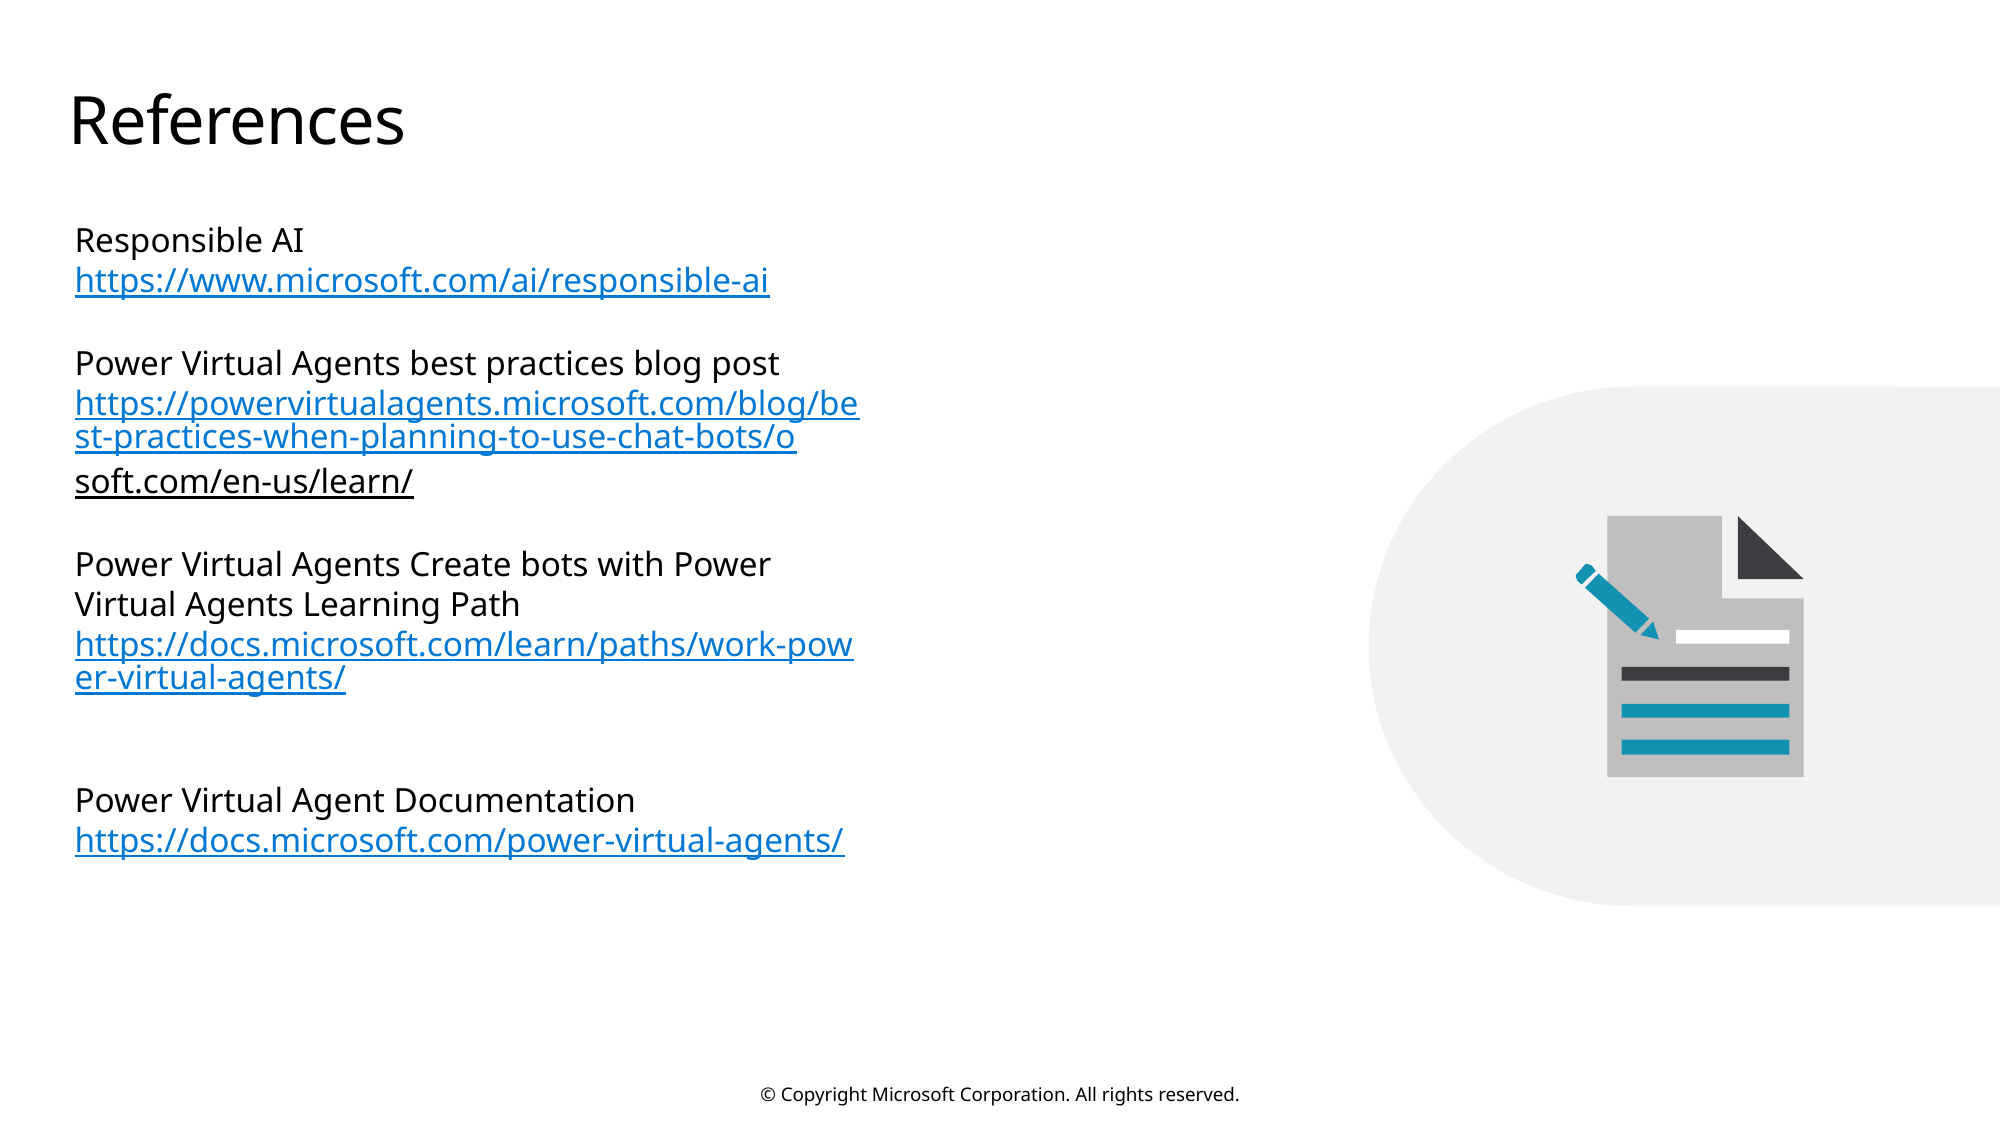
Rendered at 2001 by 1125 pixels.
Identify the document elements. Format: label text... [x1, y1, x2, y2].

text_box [1564, 515, 1804, 778]
list Responsible AI https://www.microsoft.com/ai/responsible-ai Power Virtual Agents best practices blog post https://powervirtualagents.microsoft.com/blog/best-practices-when-planning-to-use-chat-bots/osoft.com/en-us/learn/ Power Virtual Agents Create bots with Power Virtual Agents Learning Path https://docs.microsoft.com/learn/paths/work-power-virtual-agents/ Power Virtual Agent Documentation https://docs.microsoft.com/power-virtual-agents/ [74, 211, 882, 826]
title References [68, 72, 1930, 184]
text_box [1367, 385, 2000, 908]
